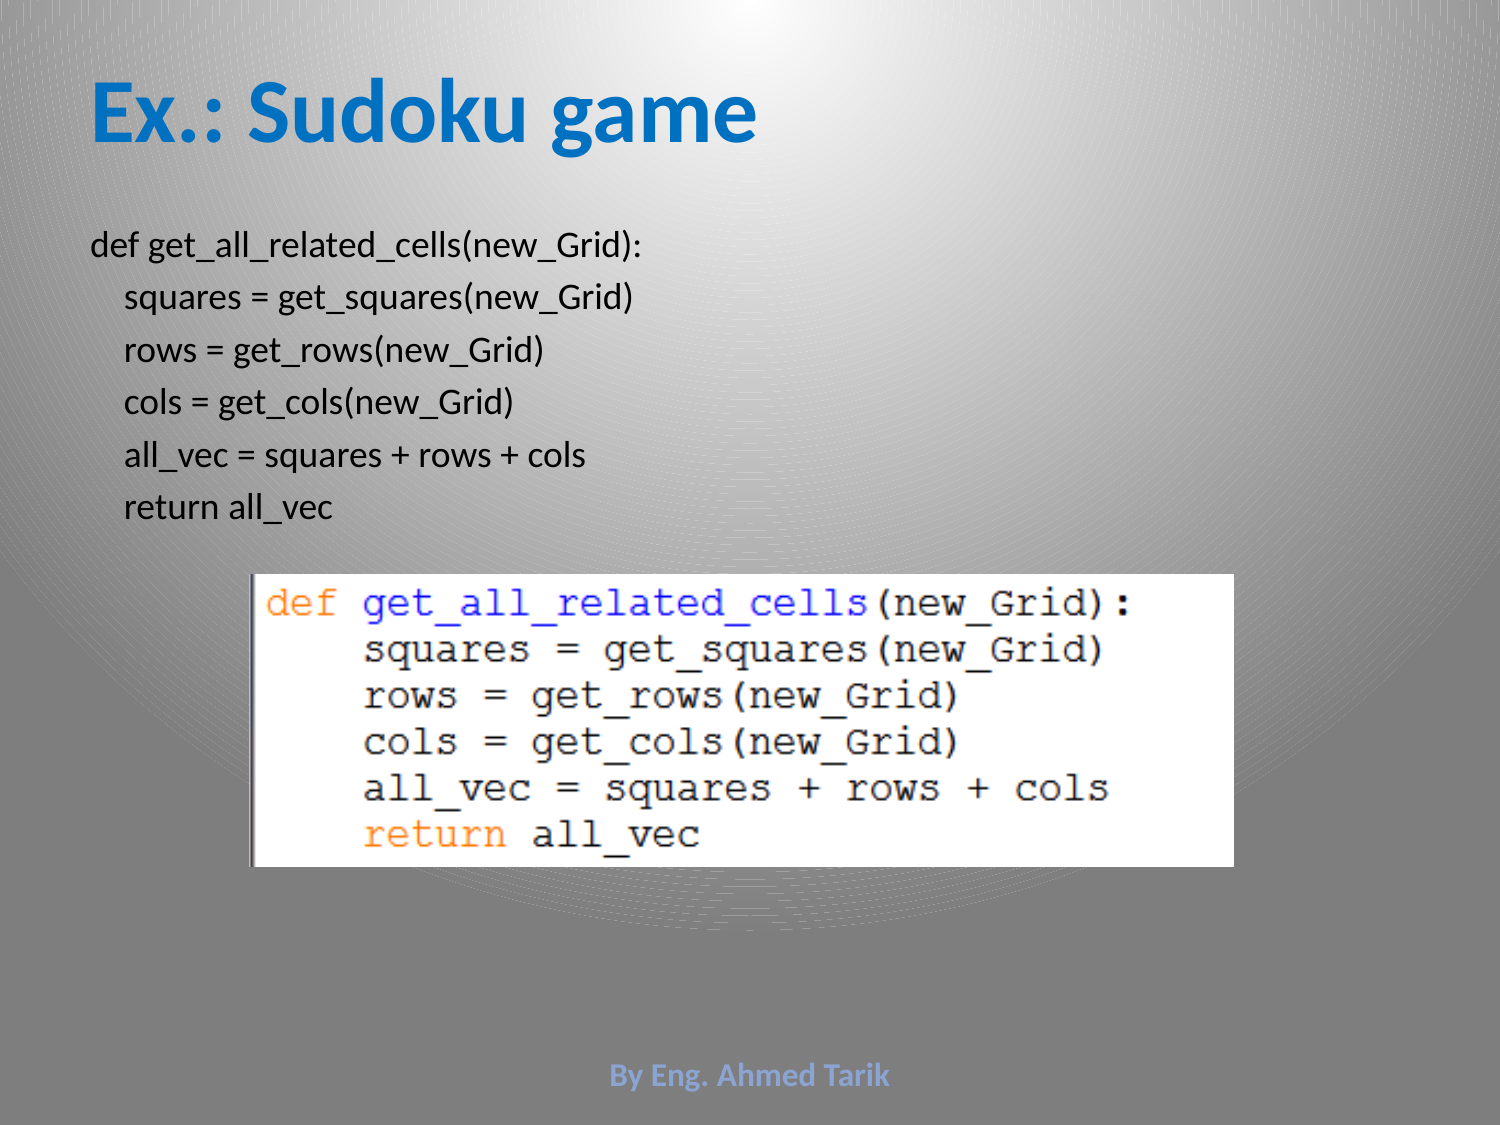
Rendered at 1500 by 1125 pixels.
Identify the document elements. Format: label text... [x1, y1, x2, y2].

list def get_all_related_cells(new_Grid): squares = get_squares(new_Grid) rows = get_rows(new_Grid) cols = get_cols(new_Grid) all_vec = squares + rows + cols return all_vec [75, 212, 1450, 538]
picture [249, 574, 1234, 867]
footer By Eng. Ahmed Tarik [512, 1042, 988, 1103]
title Ex.: Sudoku game [75, 12, 1425, 200]
